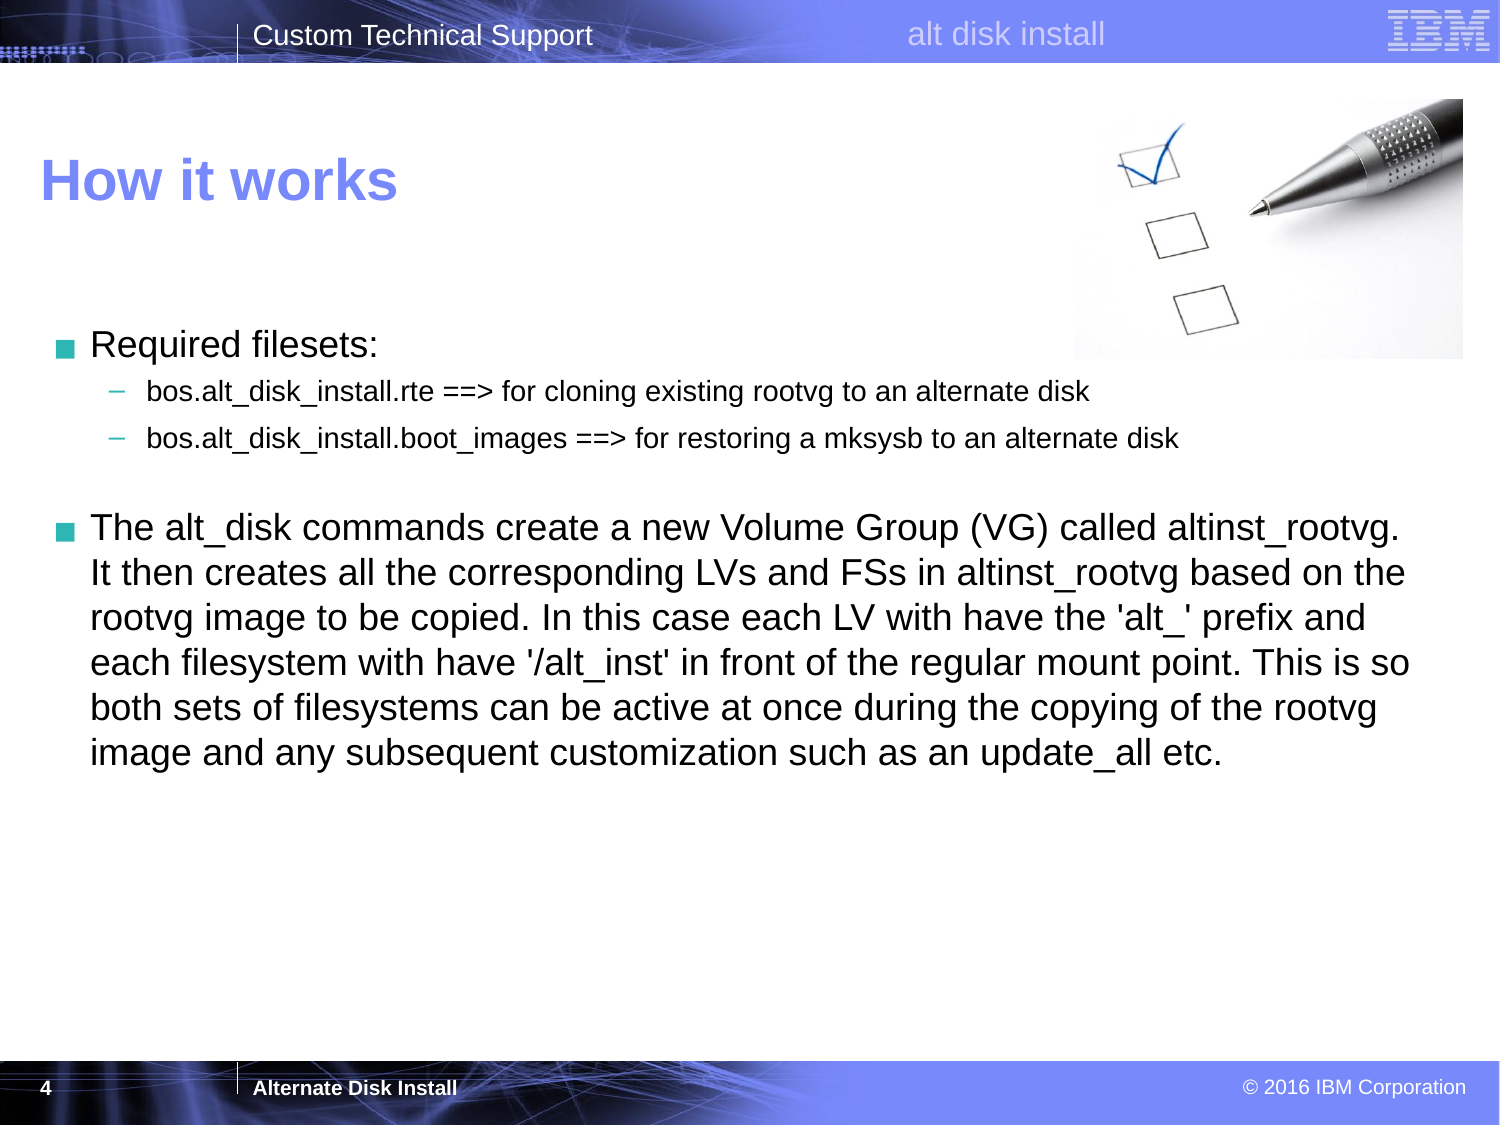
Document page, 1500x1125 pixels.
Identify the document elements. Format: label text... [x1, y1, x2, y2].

list Required filesets: bos.alt_disk_install.rte ==> for cloning existing rootvg to an alternate disk bos.alt_disk_install.boot_images ==> for restoring a mksysb to an alternate disk The alt_disk commands create a new Volume Group (VG) called altinst_rootvg. It then creates all the corresponding LVs and FSs in altinst_rootvg based on the rootvg image to be copied. In this case each LV with have the 'alt_' prefix and each filesystem with have '/alt_inst' in front of the regular mount point. This is so both sets of filesystems can be active at once during the copying of the rootvg image and any subsequent customization such as an update_all etc. [37, 312, 1438, 913]
picture [0, 0, 1500, 63]
picture [0, 1061, 1500, 1125]
picture [1074, 99, 1463, 359]
title How it works [25, 142, 1069, 225]
text_box ‹#› [25, 1066, 191, 1120]
